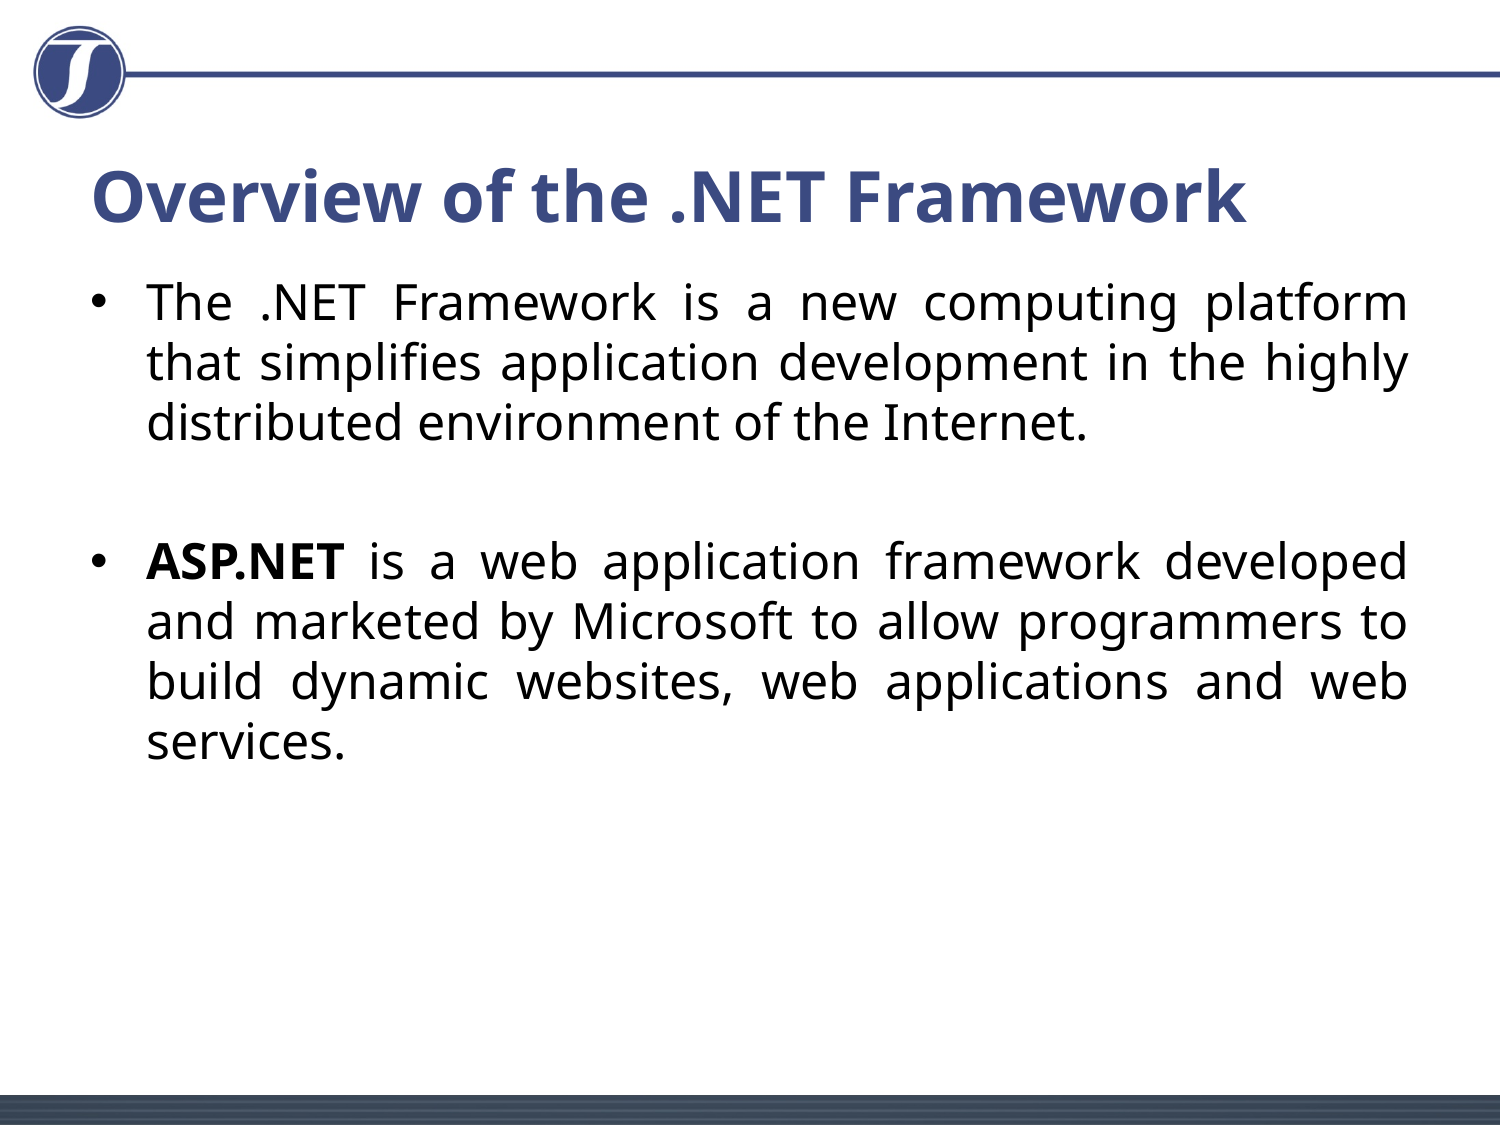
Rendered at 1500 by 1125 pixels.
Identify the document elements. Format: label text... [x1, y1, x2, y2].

list The .NET Framework is a new computing platform that simplifies application development in the highly distributed environment of the Internet. ASP.NET is a web application framework developed and marketed by Microsoft to allow programmers to build dynamic websites, web applications and web services. [74, 262, 1426, 1018]
picture [0, 0, 1500, 1125]
title Overview of the .NET Framework [74, 137, 1426, 251]
